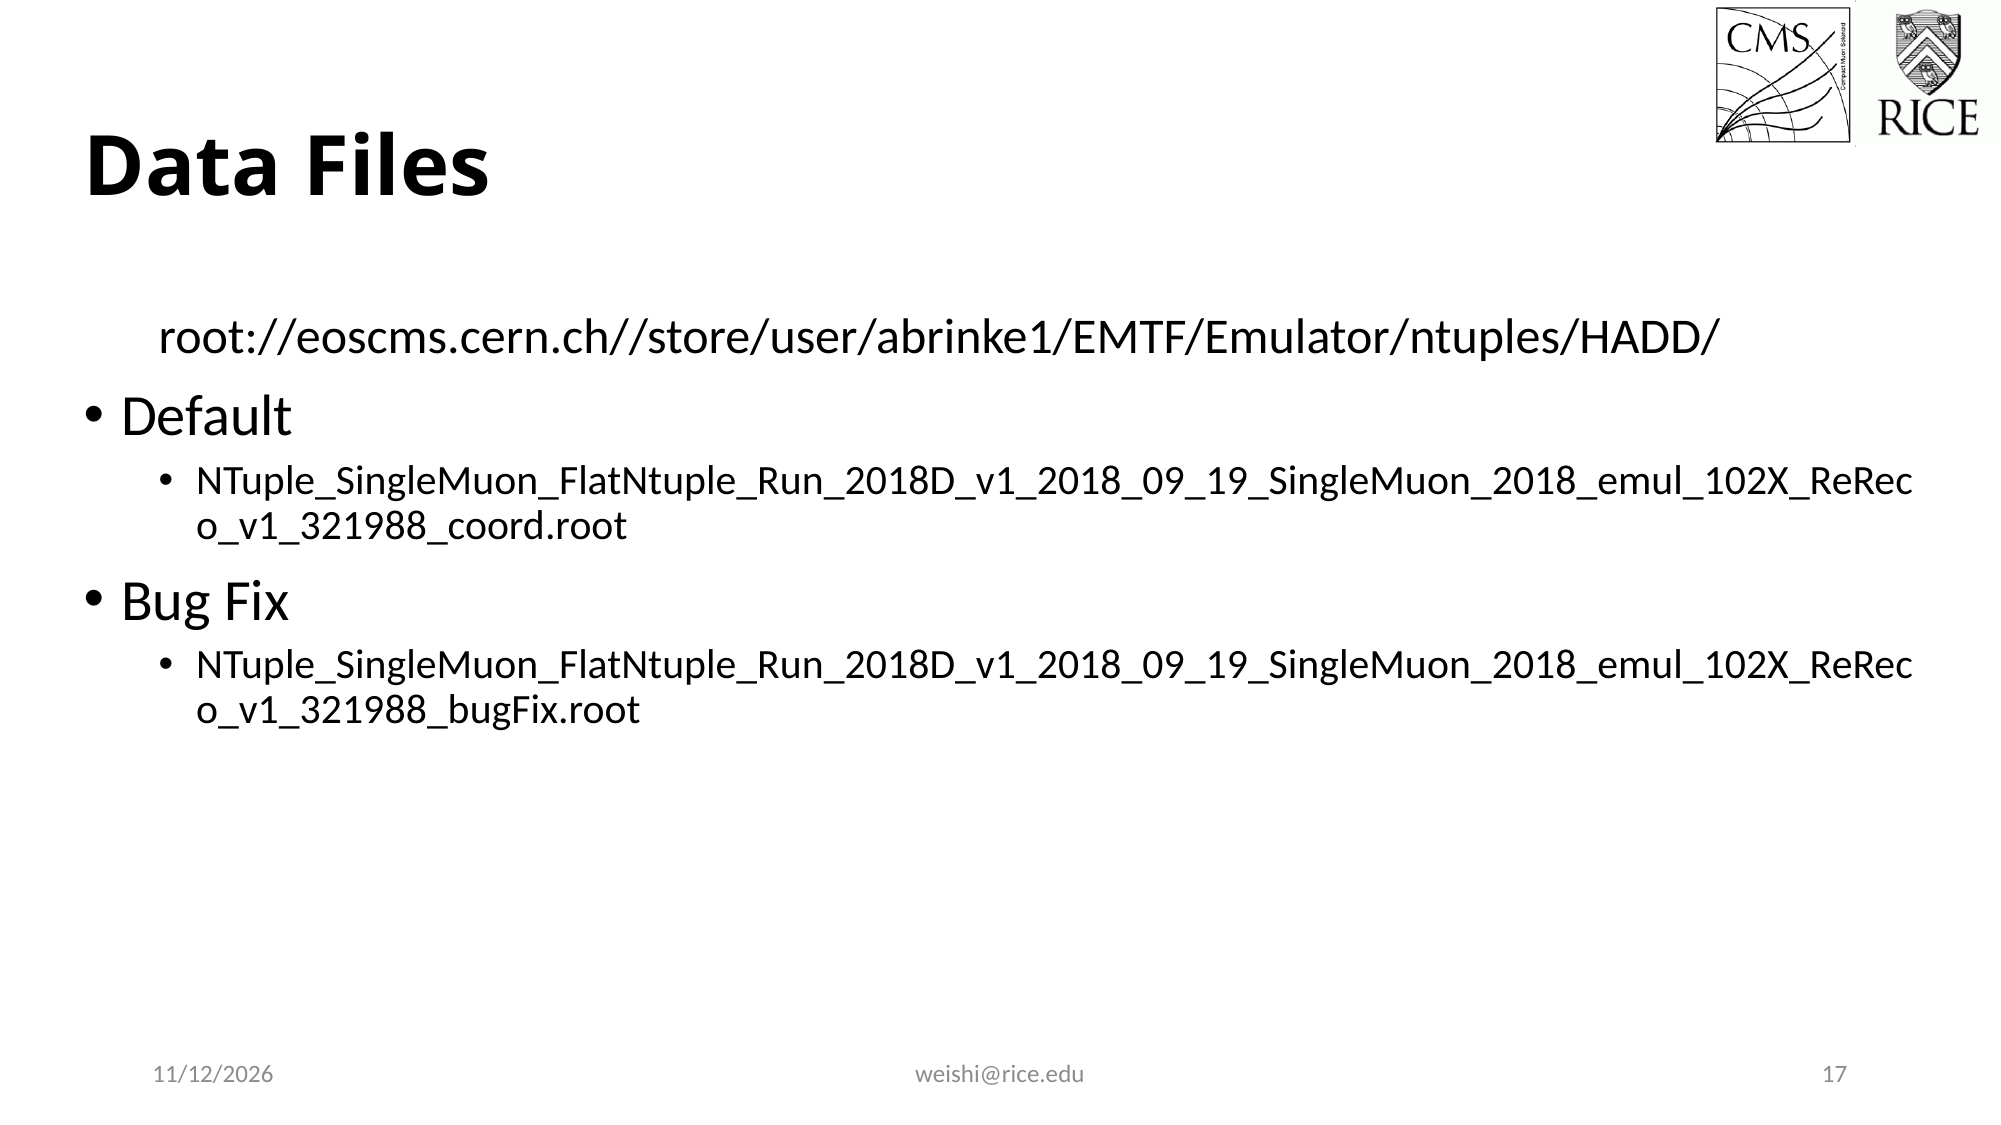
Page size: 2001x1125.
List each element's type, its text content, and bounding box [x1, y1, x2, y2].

picture [1711, 0, 2000, 147]
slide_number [137, 1042, 588, 1103]
list root://eoscms.cern.ch//store/user/abrinke1/EMTF/Emulator/ntuples/HADD/ Default NTuple_SingleMuon_FlatNtuple_Run_2018D_v1_2018_09_19_SingleMuon_2018_emul_102X_ReReco_v1_321988_coord.root Bug Fix NTuple_SingleMuon_FlatNtuple_Run_2018D_v1_2018_09_19_SingleMuon_2018_emul_102X_ReReco_v1_321988_bugFix.root [68, 303, 1932, 1017]
title Data Files [68, 59, 1794, 278]
footer weishi@rice.edu [662, 1042, 1338, 1103]
slide_number 17 [1412, 1042, 1863, 1103]
